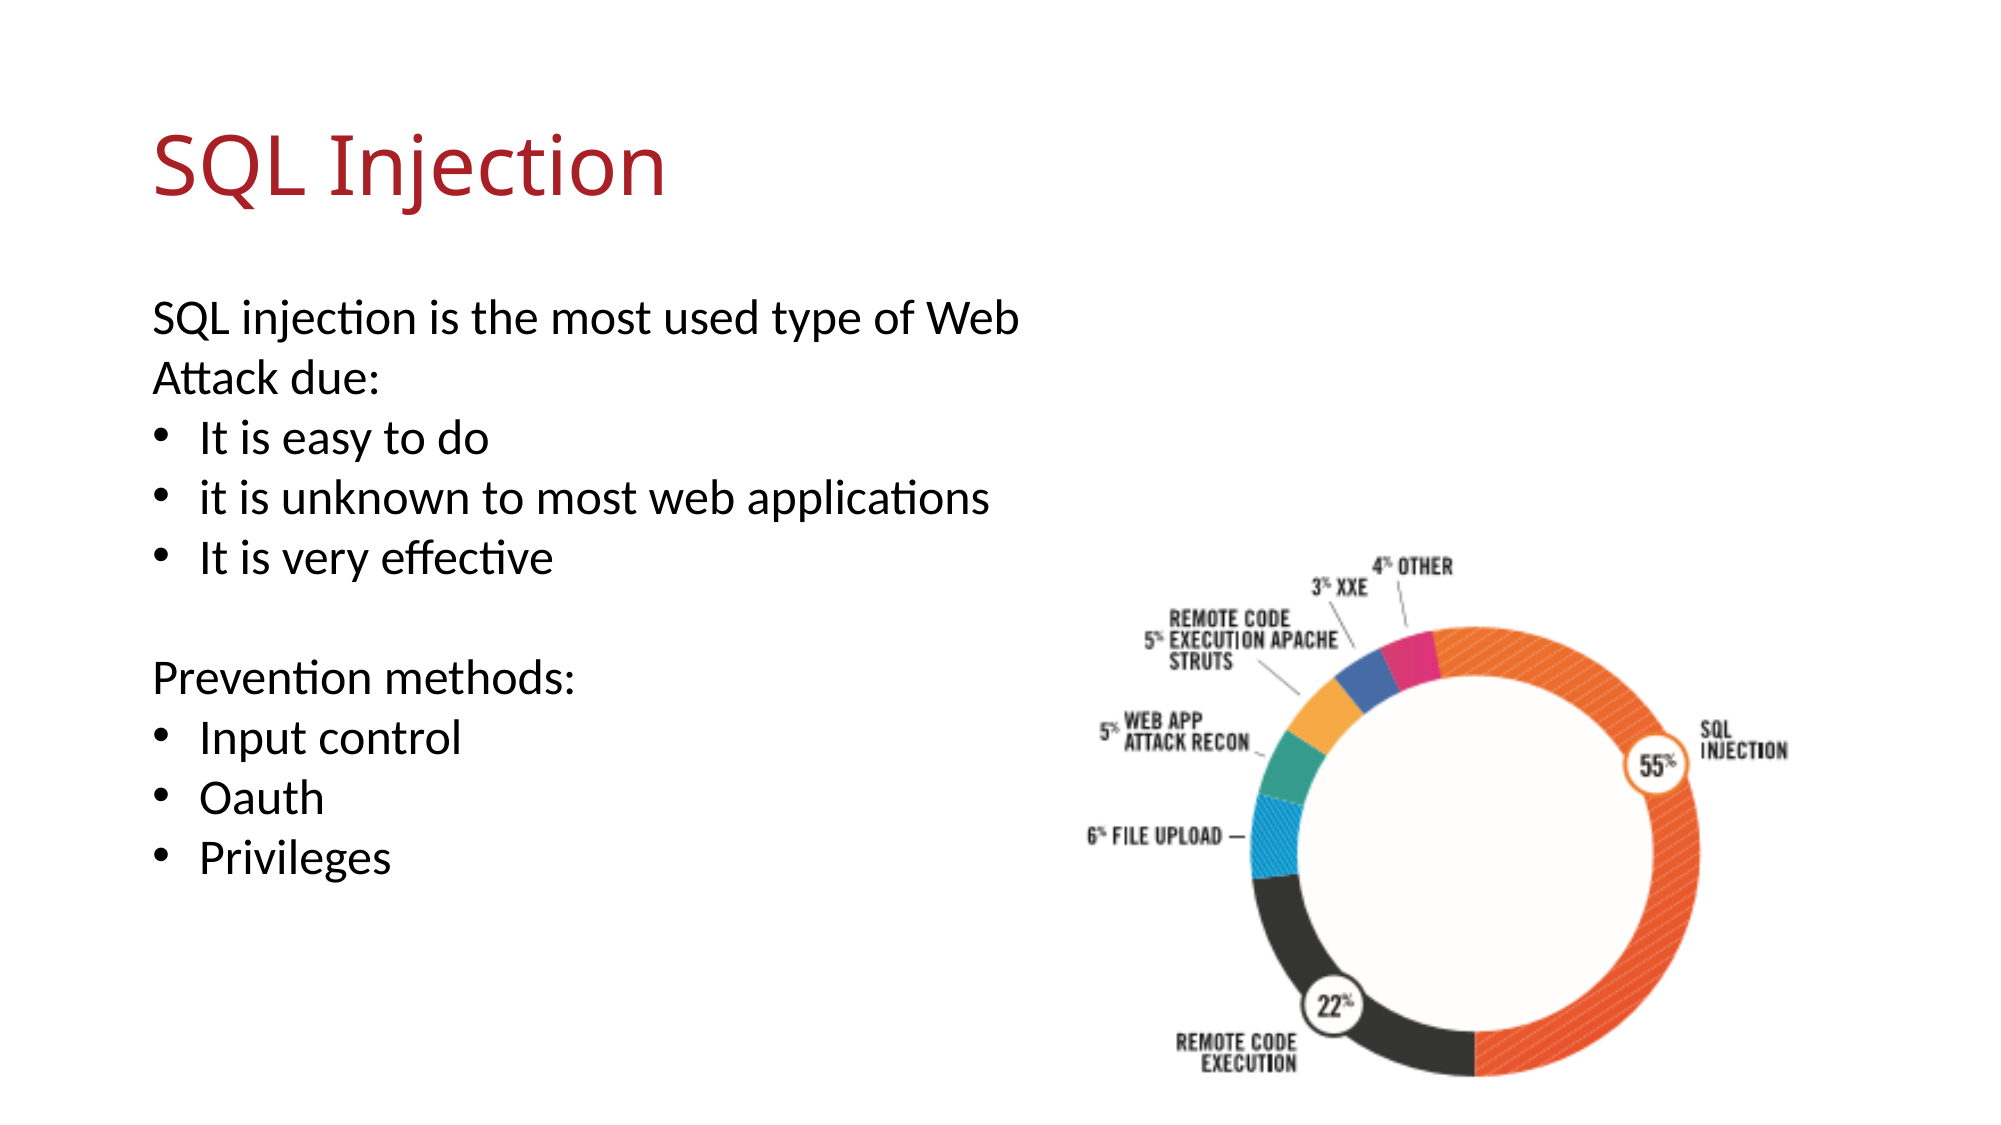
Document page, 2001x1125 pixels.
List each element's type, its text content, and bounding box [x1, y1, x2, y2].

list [939, 525, 2000, 1125]
text_box SQL injection is the most used type of Web Attack due: It is easy to do it is unknown to most web applications It is very effective Prevention methods: Input control Oauth Privileges [137, 277, 1138, 892]
title SQL Injection [137, 59, 1863, 278]
